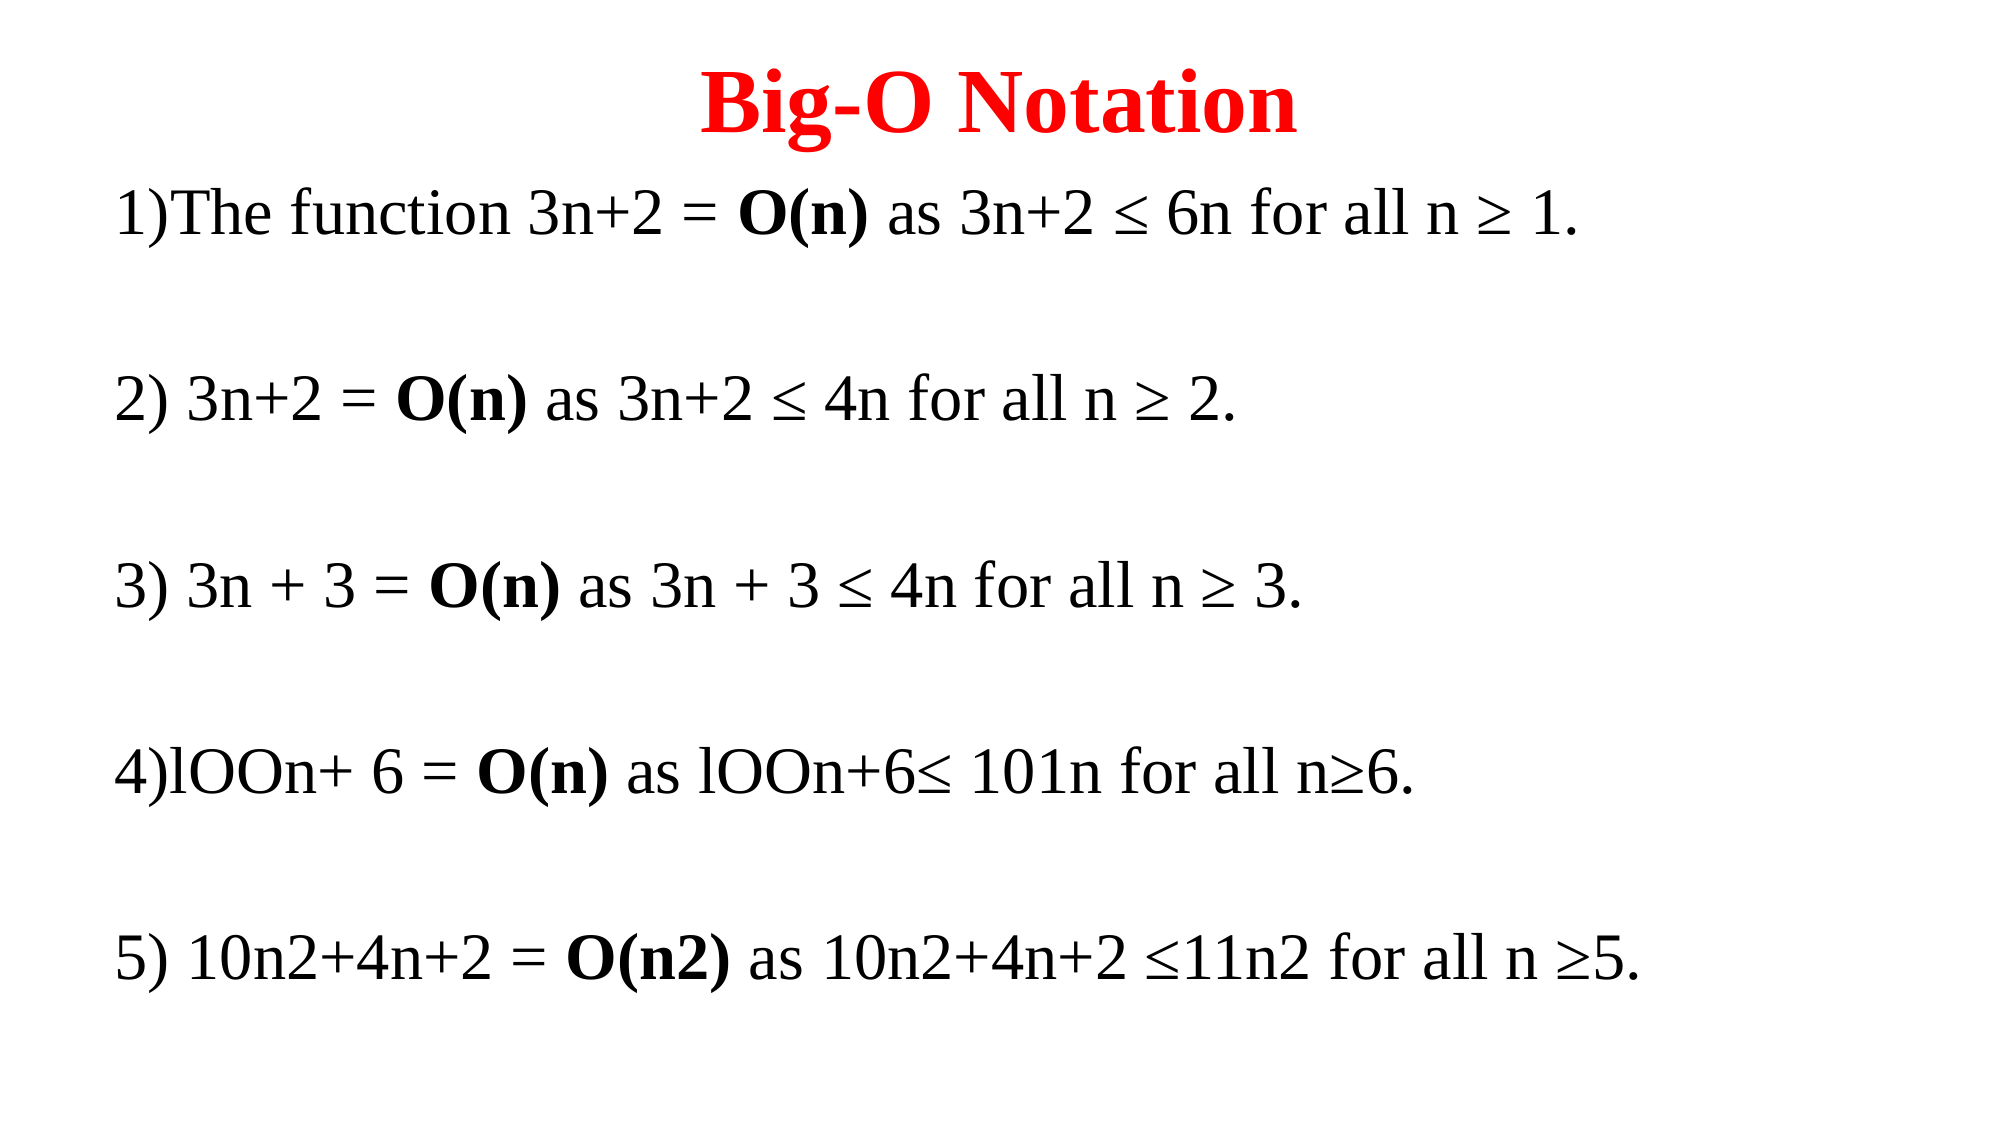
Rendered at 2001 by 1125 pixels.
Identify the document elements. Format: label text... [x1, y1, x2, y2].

list 1)The function 3n+2 = O(n) as 3n+2 ≤ 6n for all n ≥ 1. 2) 3n+2 = O(n) as 3n+2 ≤ 4n for all n ≥ 2. 3) 3n + 3 = O(n) as 3n + 3 ≤ 4n for all n ≥ 3. 4)lOOn+ 6 = O(n) as lOOn+6≤ 101n for all n≥6. 5) 10n2+4n+2 = O(n2) as 10n2+4n+2 ≤11n2 for all n ≥5. [99, 160, 1901, 1006]
title Big-O Notation [99, 30, 1901, 160]
